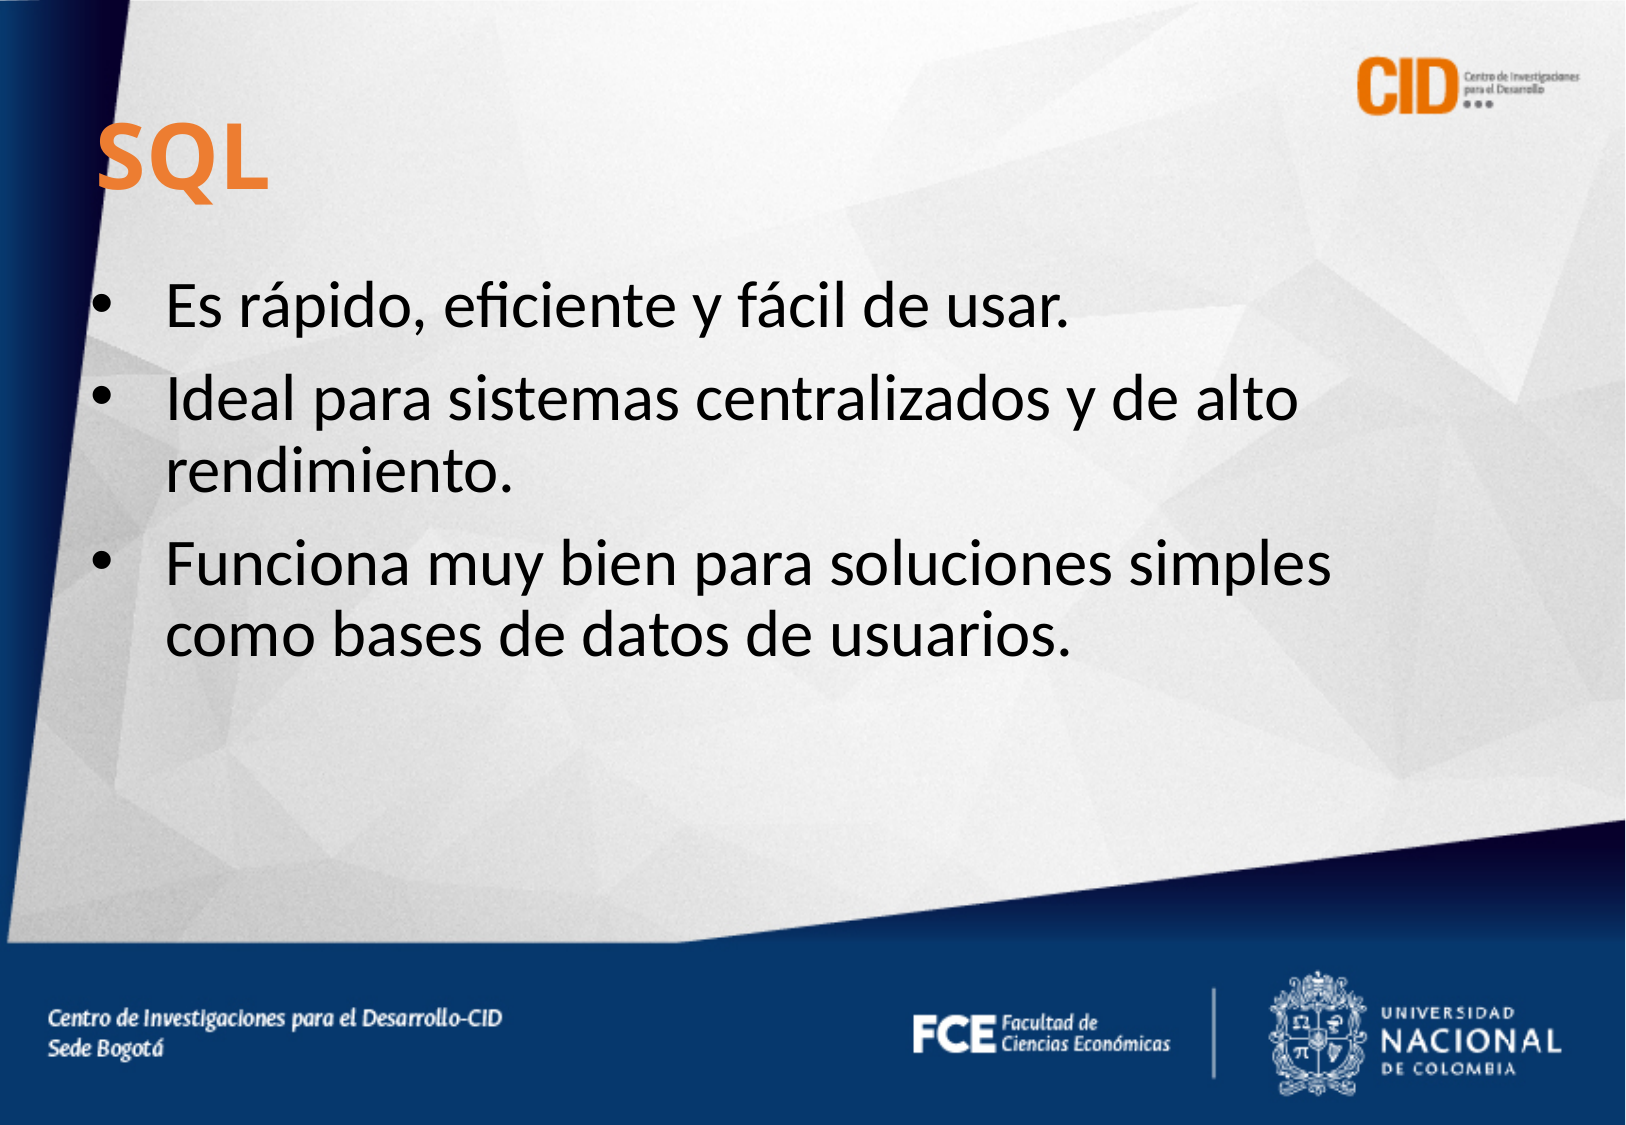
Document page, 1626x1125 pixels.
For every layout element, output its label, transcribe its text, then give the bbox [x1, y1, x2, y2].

text_box SQL [80, 39, 1462, 218]
text_box Es rápido, eficiente y fácil de usar. Ideal para sistemas centralizados y de alto rendimiento. Funciona muy bien para soluciones simples como bases de datos de usuarios. [74, 262, 1425, 841]
picture [0, 0, 1626, 1125]
